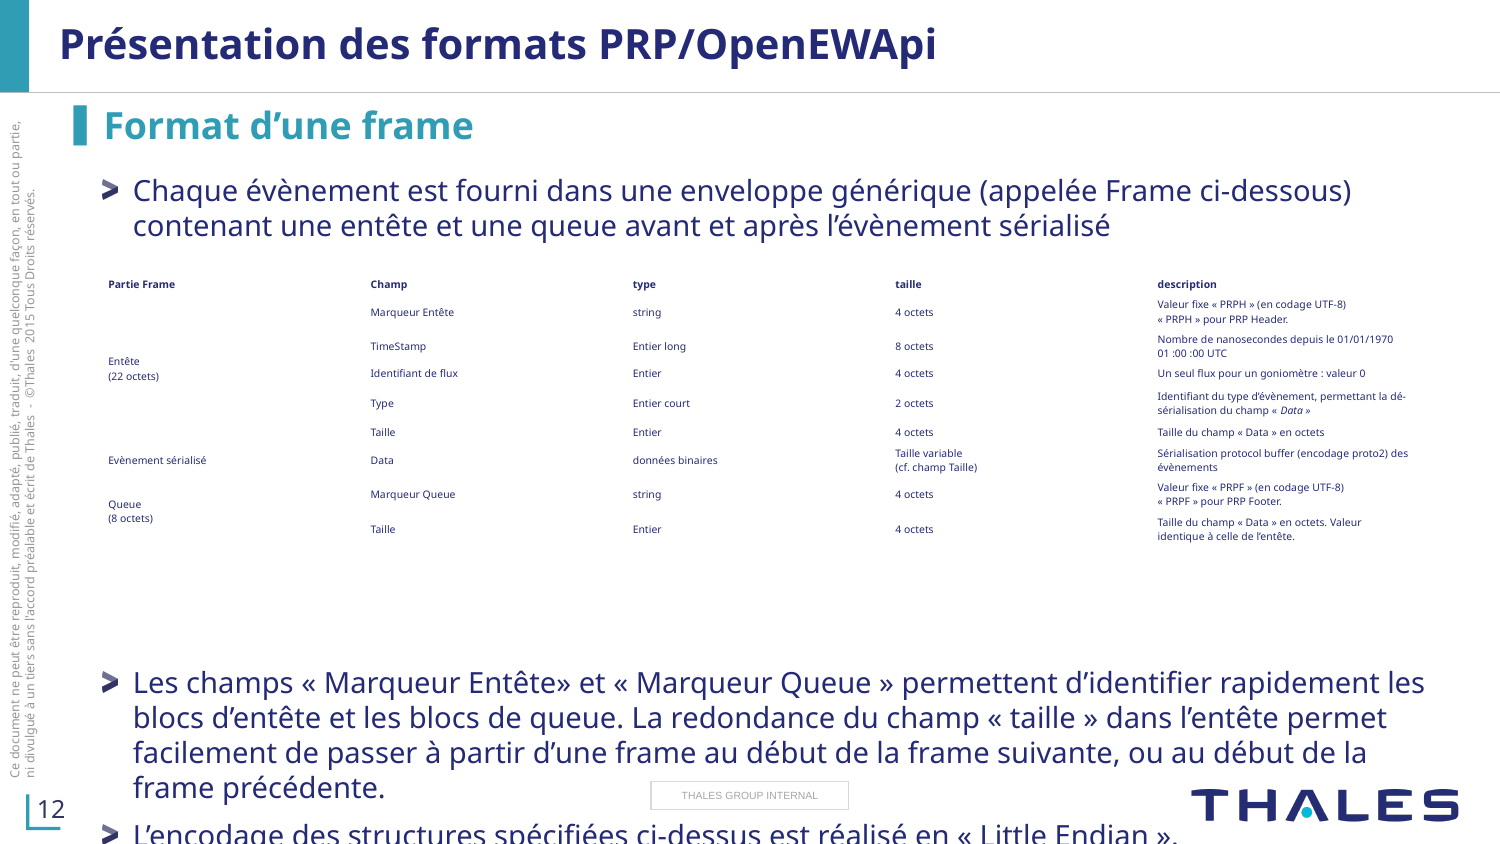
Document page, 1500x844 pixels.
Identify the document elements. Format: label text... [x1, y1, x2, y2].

table_cell Entier [629, 364, 891, 384]
table_cell string [629, 295, 891, 329]
table_cell string [629, 477, 891, 512]
picture [102, 179, 118, 200]
table_cell Identifiant de flux [366, 364, 629, 384]
table_cell Valeur fixe « PRPH » (en codage UTF-8) « PRPH » pour PRP Header. [1154, 295, 1416, 329]
table_cell Type [366, 384, 629, 423]
table_cell Taille du champ « Data » en octets. Valeur identique à celle de l’entête. [1154, 512, 1416, 546]
table_cell Sérialisation protocol buffer (encodage proto2) des évènements [1154, 443, 1416, 477]
title Présentation des formats PRP/OpenEWApi [43, 0, 1467, 93]
table_cell Taille du champ « Data » en octets [1154, 423, 1416, 443]
table_header Partie Frame [104, 275, 366, 295]
picture [1183, 795, 1467, 833]
table_cell Taille variable (cf. champ Taille) [891, 443, 1154, 477]
table_cell 4 octets [891, 295, 1154, 329]
table_cell TimeStamp [366, 329, 629, 364]
picture [102, 671, 118, 693]
table_header Champ [366, 275, 629, 295]
table_cell Identifiant du type d’évènement, permettant la dé-sérialisation du champ « Data » [1154, 384, 1416, 423]
table_header taille [891, 275, 1154, 295]
table_cell Entier [629, 512, 891, 546]
table_cell 8 octets [891, 329, 1154, 364]
table_cell Marqueur Entête [366, 295, 629, 329]
table_cell Nombre de nanosecondes depuis le 01/01/1970 01 :00 :00 UTC [1154, 329, 1416, 364]
table_cell Entier [629, 423, 891, 443]
picture [102, 824, 118, 844]
table_cell Un seul flux pour un goniomètre : valeur 0 [1154, 364, 1416, 384]
list Format d’une frame Chaque évènement est fourni dans une enveloppe générique (appelée Frame ci-dessous) contenant une entête et une queue avant et après l’évènement sérialisé Les champs « Marqueur Entête» et « Marqueur Queue » permettent d’identifier rapidement les blocs d’entête et les blocs de queue. La redondance du champ « taille » dans l’entête permet facilement de passer à partir d’une frame au début de la frame suivante, ou au début de la frame précédente. L’encodage des structures spécifiées ci-dessus est réalisé en « Little Endian ». [29, 94, 1467, 795]
table_cell Entier long [629, 329, 891, 364]
table_cell Valeur fixe « PRPF » (en codage UTF-8) « PRPF » pour PRP Footer. [1154, 477, 1416, 512]
table_cell Taille [366, 423, 629, 443]
table_header type [629, 275, 891, 295]
table_cell Evènement sérialisé [104, 443, 366, 477]
table_cell 2 octets [891, 384, 1154, 423]
table_cell 4 octets [891, 364, 1154, 384]
table_cell 4 octets [891, 477, 1154, 512]
table_cell Marqueur Queue [366, 477, 629, 512]
table_cell données binaires [629, 443, 891, 477]
table_cell Taille [366, 512, 629, 546]
table_cell 4 octets [891, 512, 1154, 546]
table_cell 4 octets [891, 423, 1154, 443]
table_cell Queue (8 octets) [104, 477, 366, 546]
table_cell Entier court [629, 384, 891, 423]
table_cell Data [366, 443, 629, 477]
table_cell Entête (22 octets) [104, 295, 366, 443]
table_header description [1154, 275, 1416, 295]
